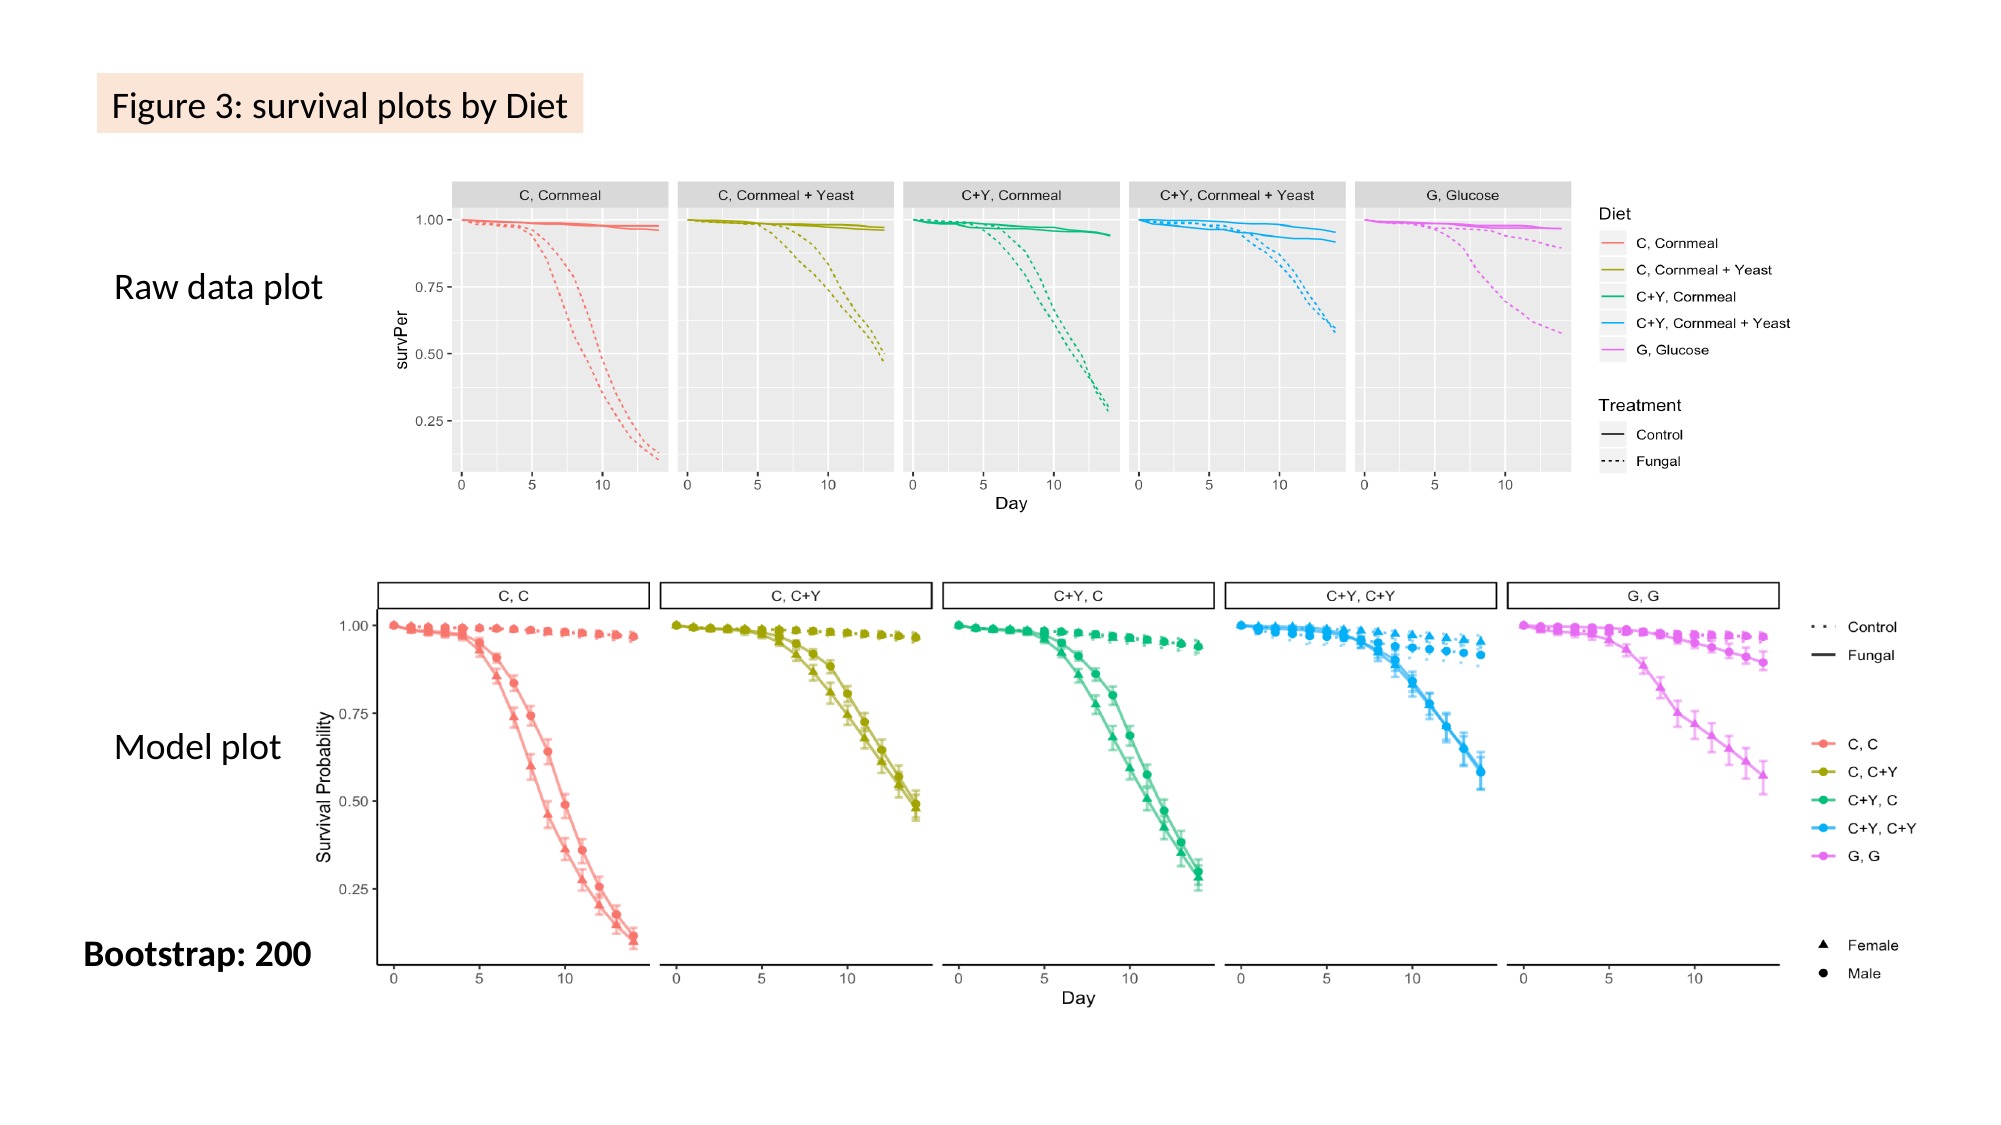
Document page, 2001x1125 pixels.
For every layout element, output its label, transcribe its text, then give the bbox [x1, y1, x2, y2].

text_box Figure 3: survival plots by Diet [97, 73, 584, 133]
picture [297, 567, 1934, 1017]
picture [388, 176, 1797, 515]
text_box Bootstrap: 200 [68, 921, 297, 982]
text_box Model plot [99, 714, 297, 774]
text_box Raw data plot [99, 254, 339, 315]
